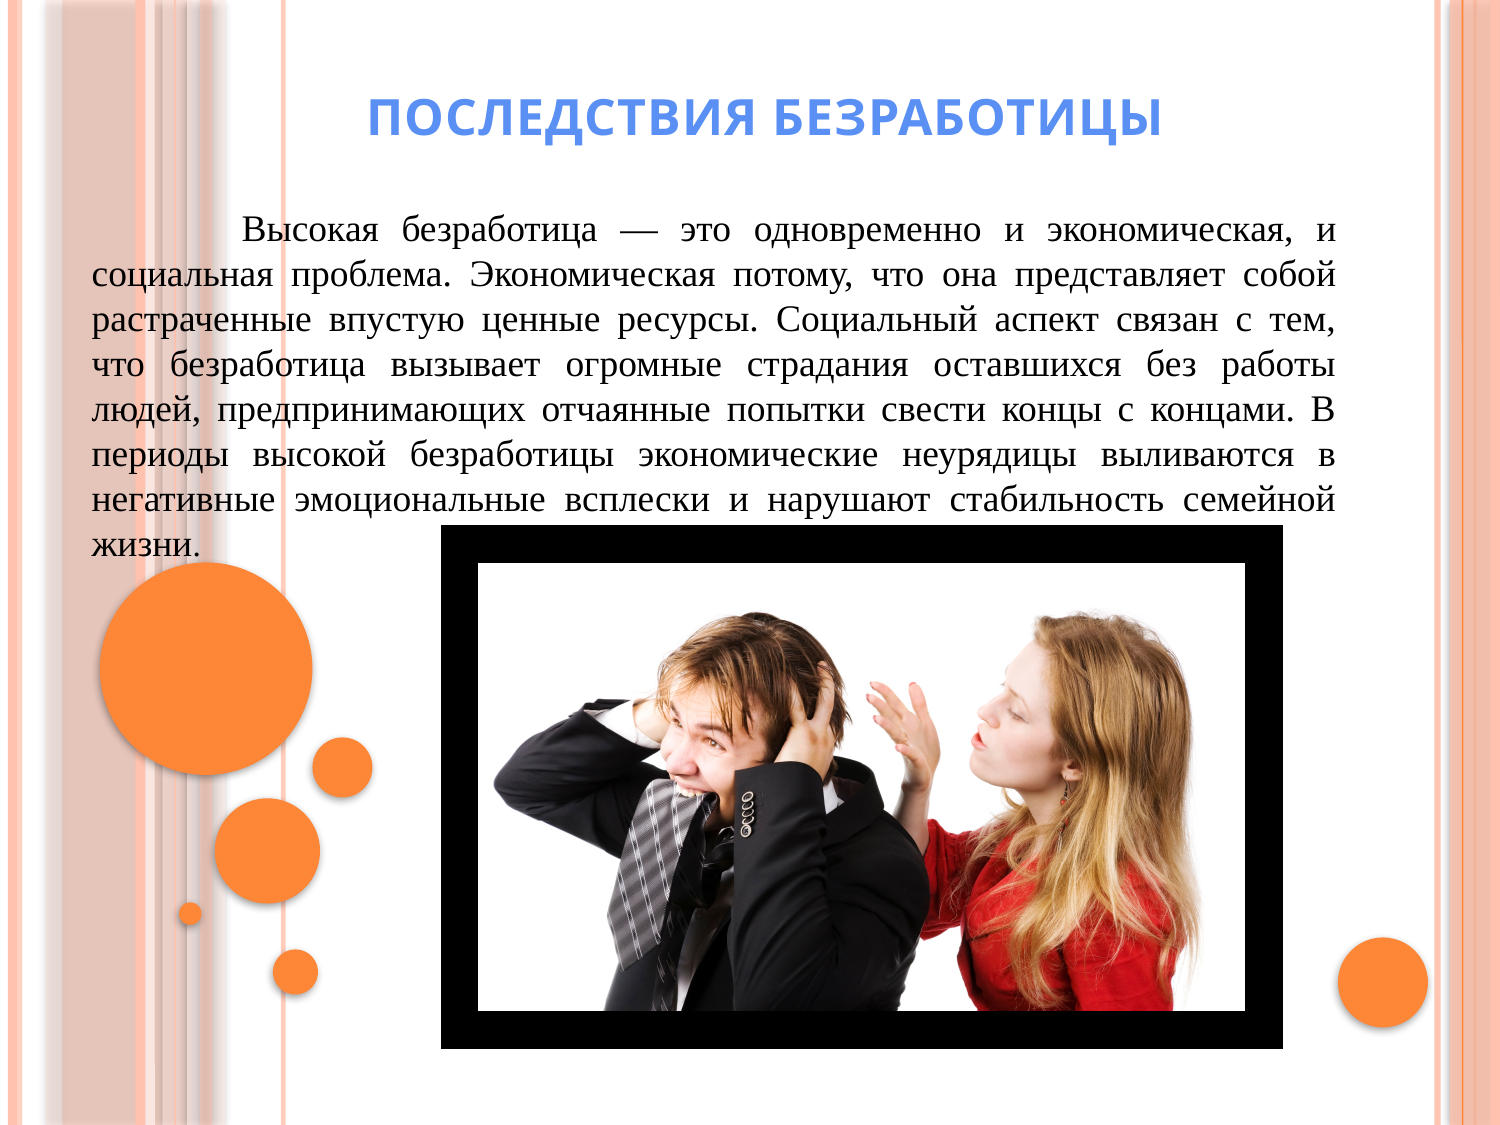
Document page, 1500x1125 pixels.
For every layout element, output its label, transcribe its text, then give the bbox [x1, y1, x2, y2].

text_box Высокая безработица — это одновременно и экономическая, и социальная проблема. Экономическая потому, что она представляет собой растраченные впустую ценные ресурсы. Социальный аспект связан с тем, что безработица вызывает огромные страдания оставшихся без работы людей, предпринимающих отчаянные попытки свести концы с концами. В периоды высокой безработицы экономические неурядицы выливаются в негативные эмоциональные всплески и нарушают стабильность семейной жизни. [76, 196, 1353, 725]
picture [477, 561, 1246, 1012]
text_box ПОСЛЕДСТВИЯ БЕЗРАБОТИЦЫ [351, 78, 1180, 154]
